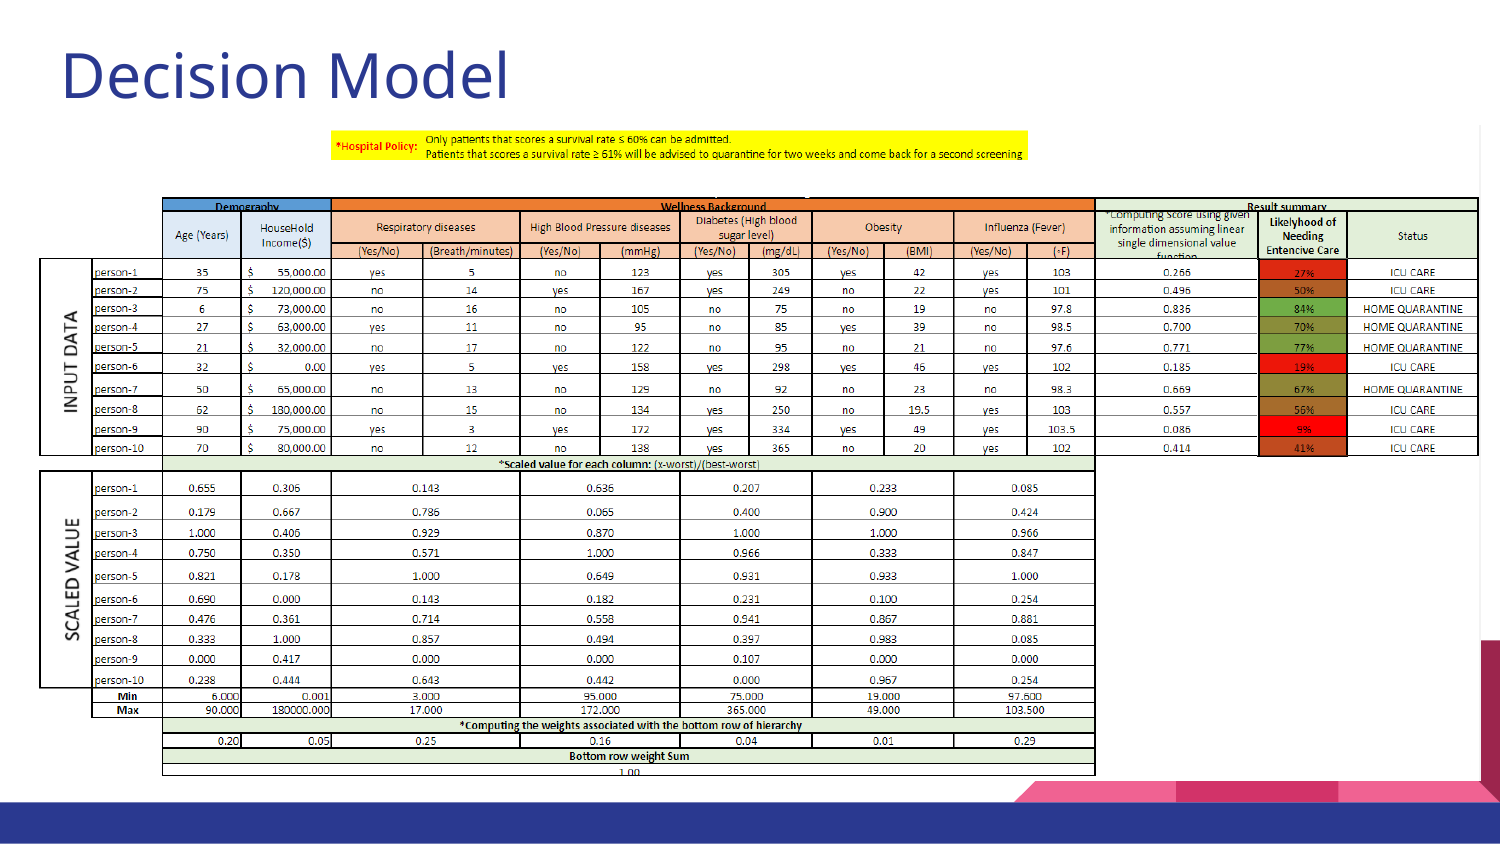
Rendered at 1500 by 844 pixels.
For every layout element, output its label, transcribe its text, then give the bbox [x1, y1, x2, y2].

title Decision Model [45, 21, 1444, 121]
picture [30, 125, 1481, 782]
